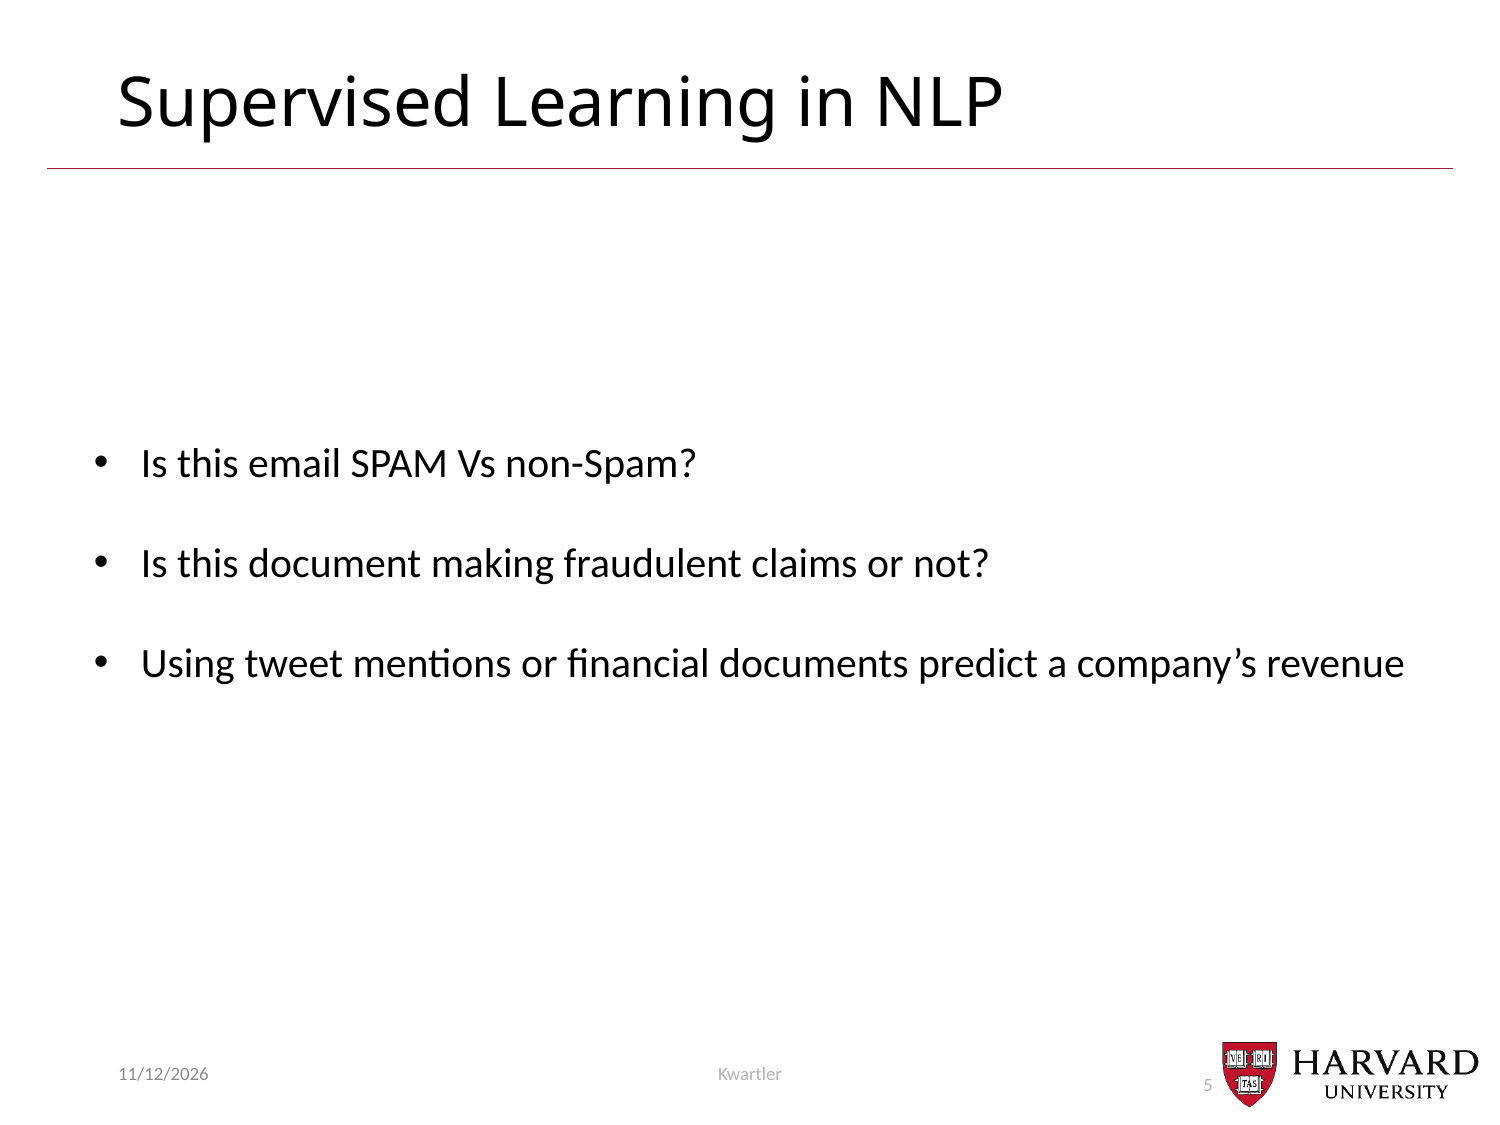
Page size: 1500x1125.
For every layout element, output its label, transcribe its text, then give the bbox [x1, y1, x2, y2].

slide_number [103, 1042, 441, 1103]
title Supervised Learning in NLP [103, 59, 1397, 157]
footer Kwartler [496, 1042, 1004, 1103]
picture [1200, 1024, 1500, 1125]
text_box Is this email SPAM Vs non-Spam? Is this document making fraudulent claims or not? Using tweet mentions or financial documents predict a company’s revenue [79, 428, 1421, 694]
slide_number 5 [1188, 1042, 1330, 1103]
